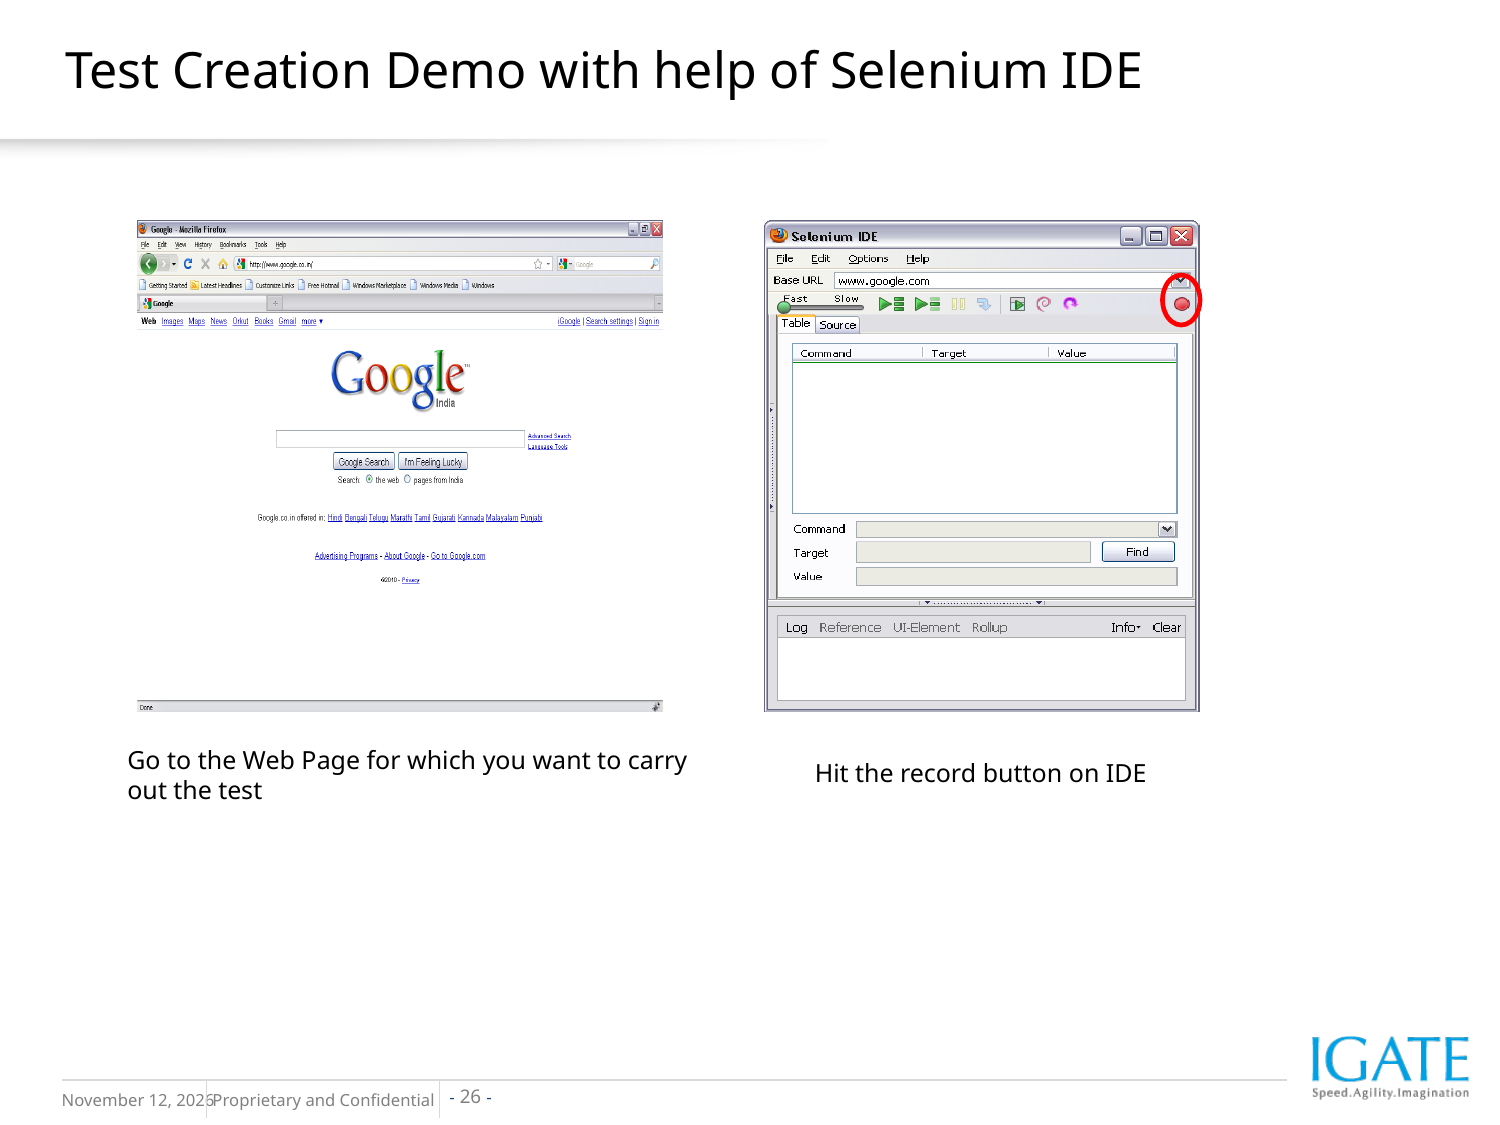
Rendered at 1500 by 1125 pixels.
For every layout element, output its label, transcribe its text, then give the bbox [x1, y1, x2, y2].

text_box Go to the Web Page for which you want to carry out the test [112, 737, 725, 813]
picture [0, 112, 919, 174]
picture [137, 220, 663, 713]
picture [1304, 1028, 1475, 1105]
picture [763, 220, 1201, 713]
title Test Creation Demo with help of Selenium IDE [50, 3, 1400, 134]
text_box Hit the record button on IDE [799, 749, 1238, 825]
